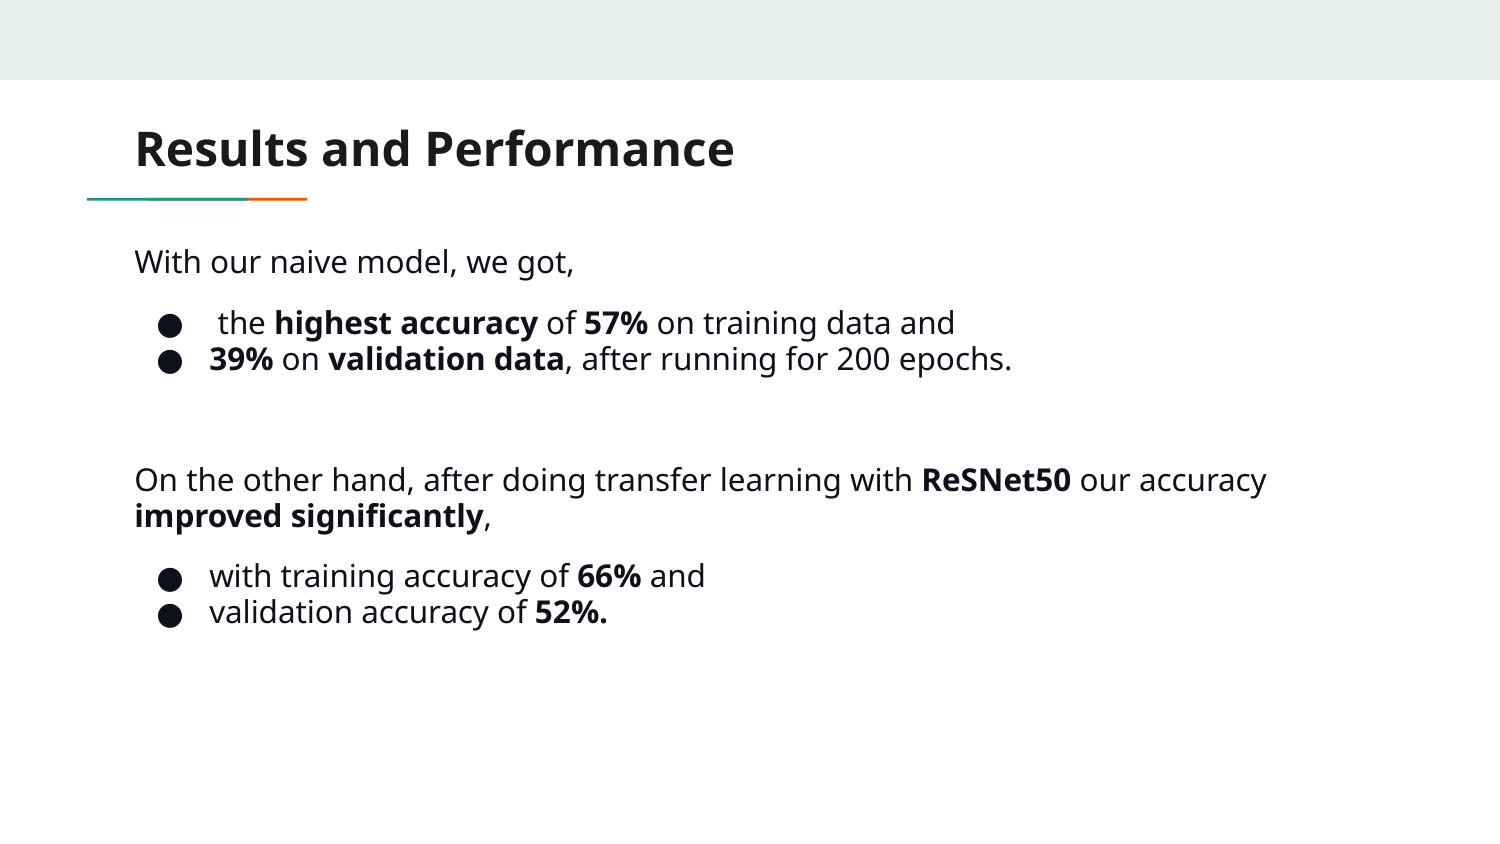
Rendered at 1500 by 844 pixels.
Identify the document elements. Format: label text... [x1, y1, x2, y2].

list With our naive model, we got, the highest accuracy of 57% on training data and 39% on validation data, after running for 200 epochs. On the other hand, after doing transfer learning with ReSNet50 our accuracy improved significantly, with training accuracy of 66% and validation accuracy of 52%. [119, 230, 1381, 796]
title Results and Performance [119, 103, 1381, 201]
